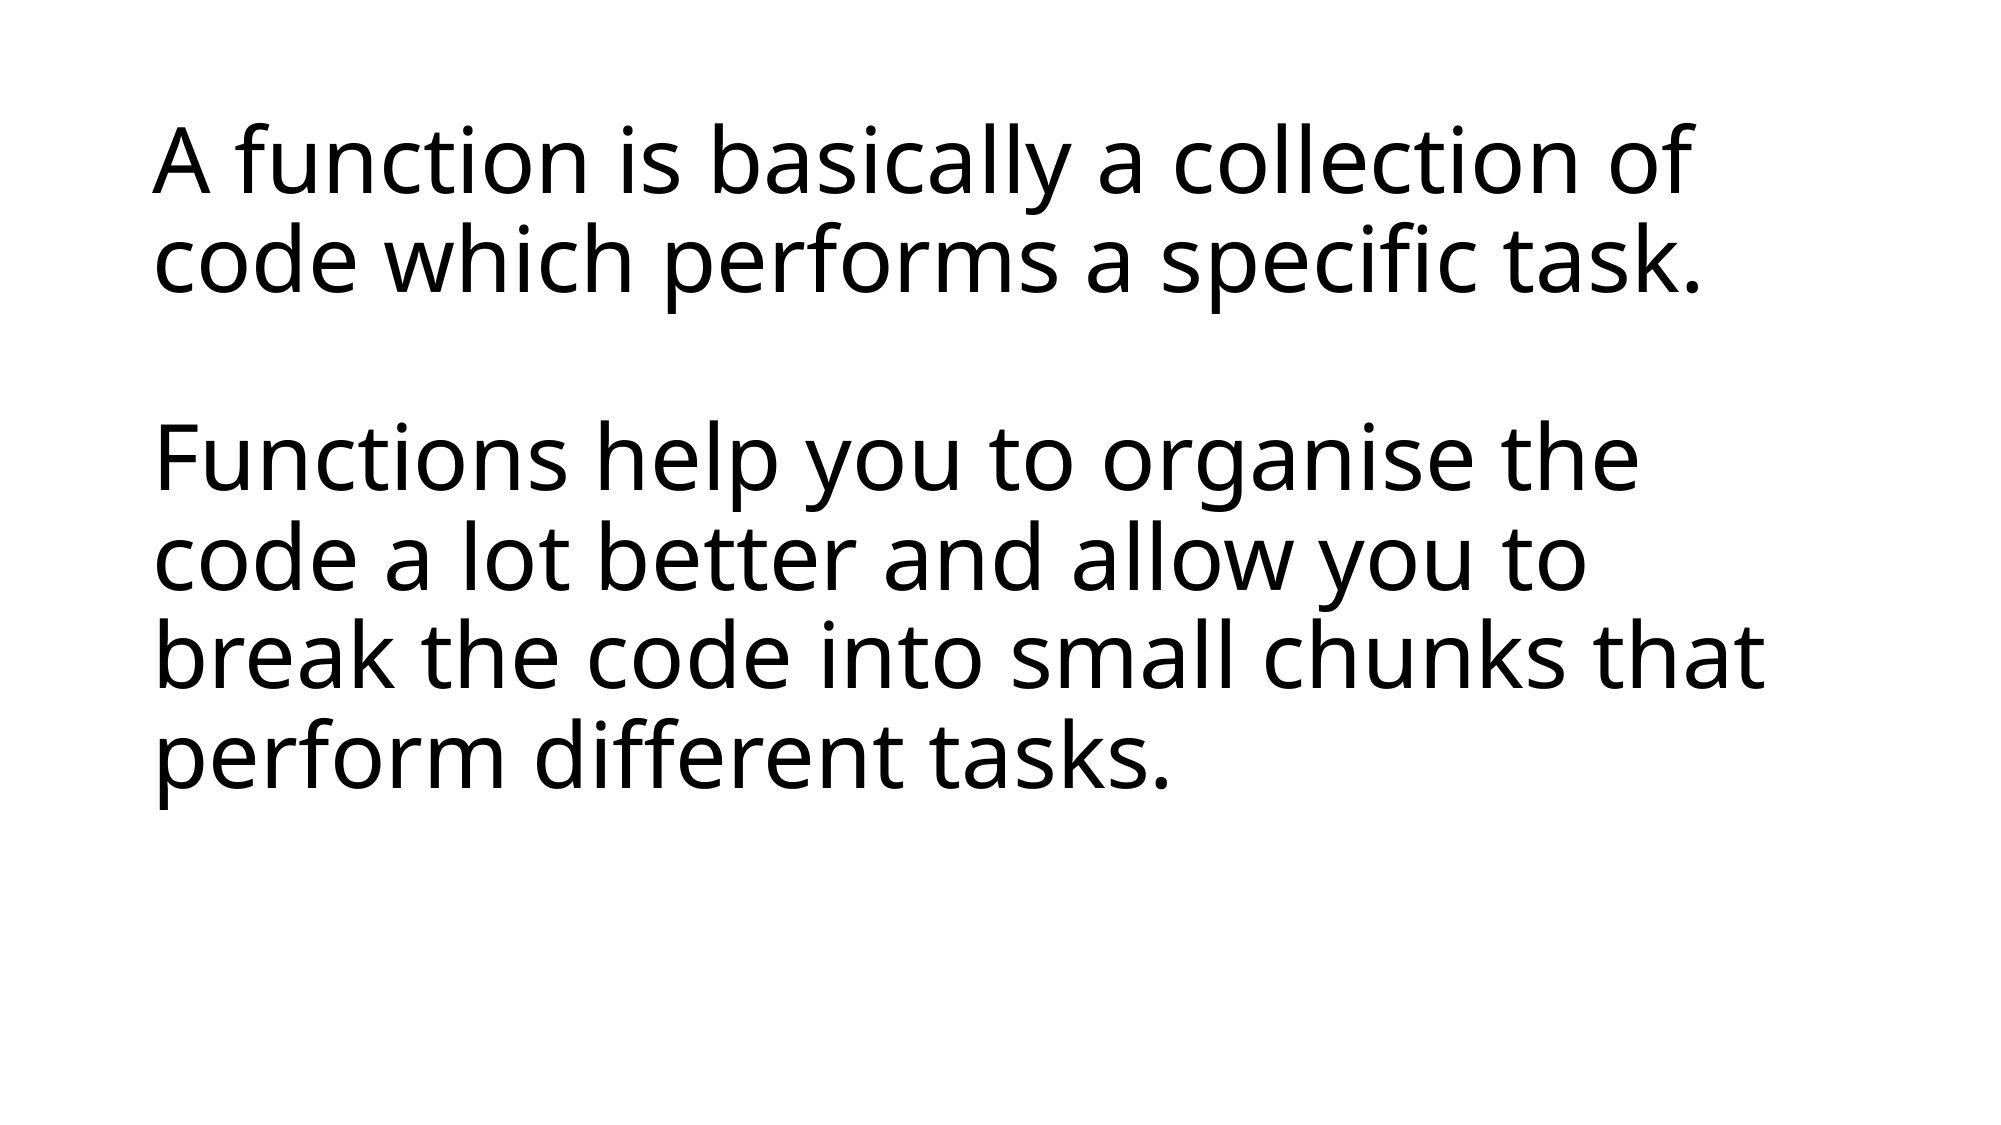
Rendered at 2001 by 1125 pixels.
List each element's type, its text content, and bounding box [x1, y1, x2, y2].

title A function is basically a collection of code which performs a specific task. Functions help you to organise the code a lot better and allow you to break the code into small chunks that perform different tasks. [137, 59, 1863, 973]
